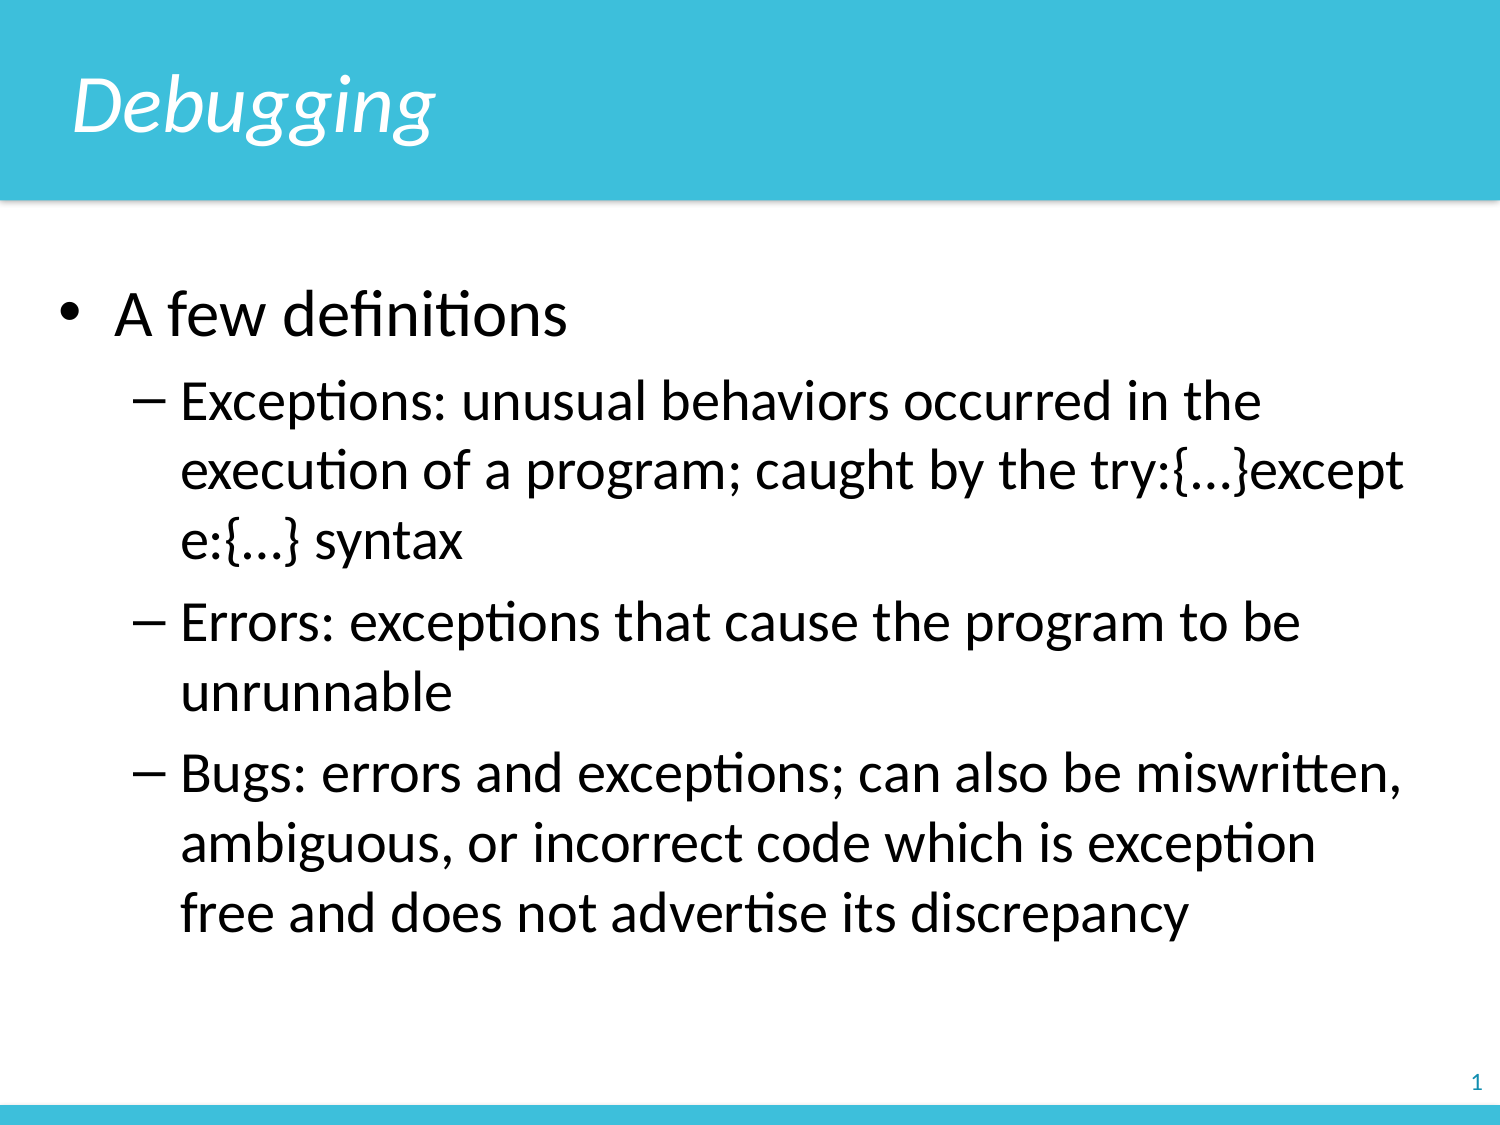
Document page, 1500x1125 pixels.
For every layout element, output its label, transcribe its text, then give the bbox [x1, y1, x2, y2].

text_box Debugging [0, 0, 1500, 201]
text_box [0, 1104, 1500, 1125]
text_box 1 [1455, 1058, 1498, 1104]
list A few definitions Exceptions: unusual behaviors occurred in the execution of a program; caught by the try:{…}except e:{…} syntax Errors: exceptions that cause the program to be unrunnable Bugs: errors and exceptions; can also be miswritten, ambiguous, or incorrect code which is exception free and does not advertise its discrepancy [43, 262, 1425, 1005]
